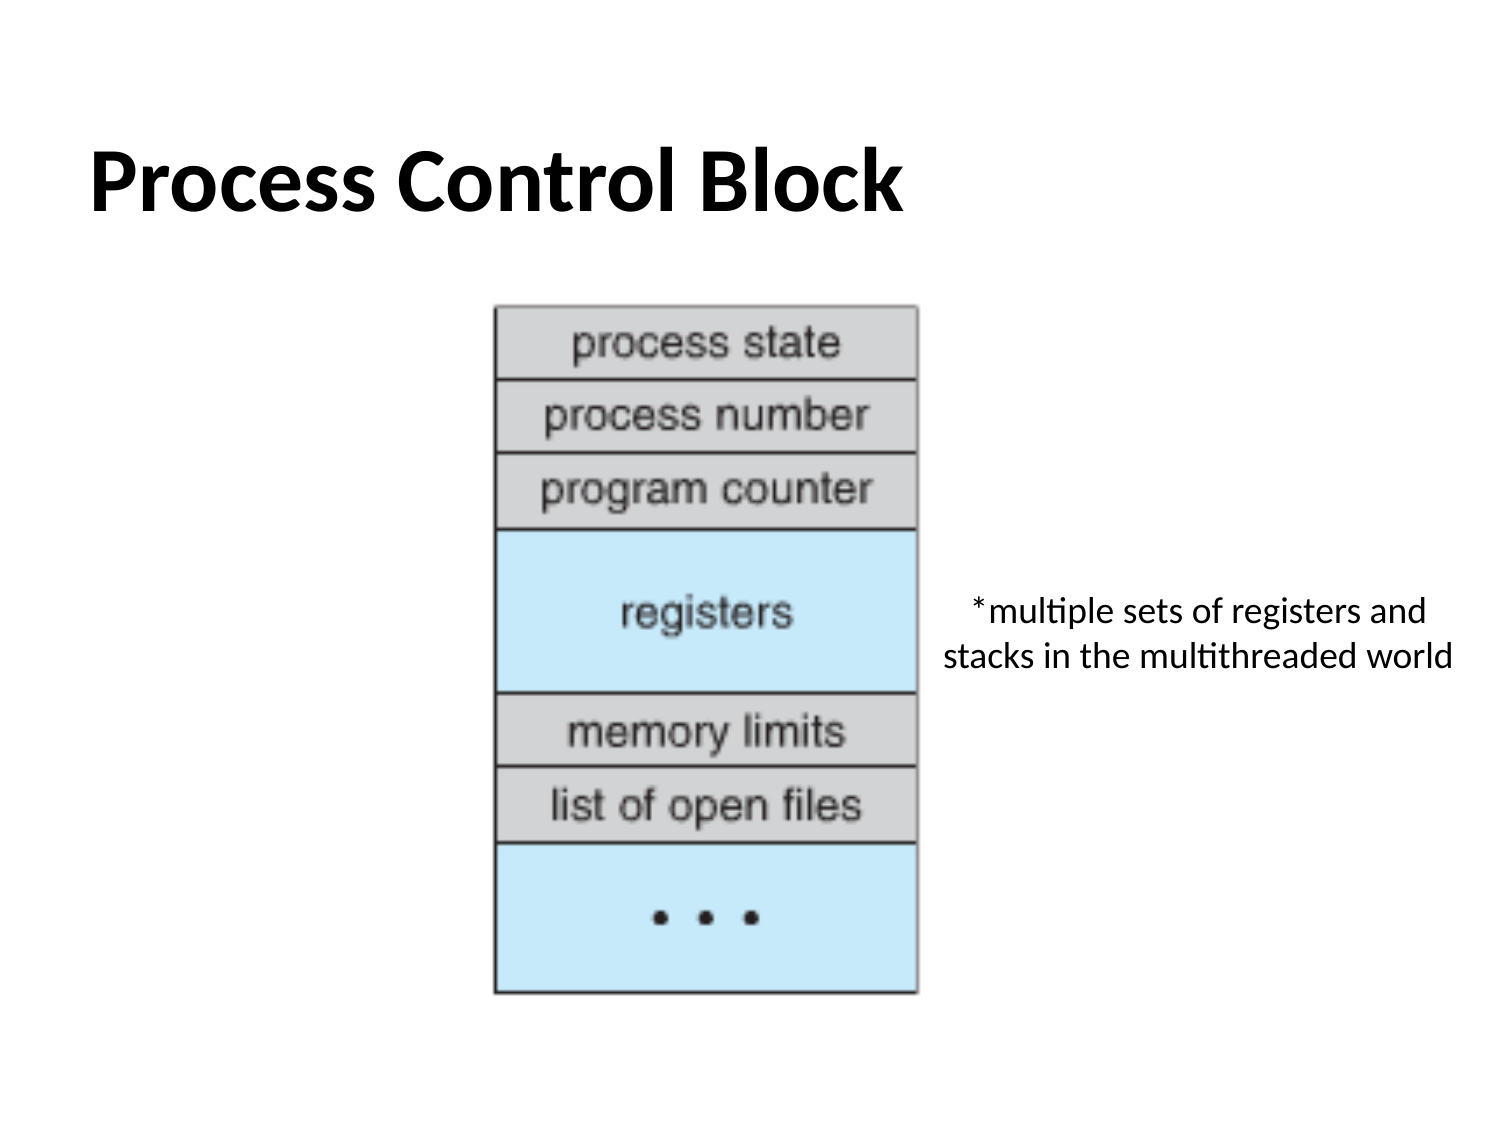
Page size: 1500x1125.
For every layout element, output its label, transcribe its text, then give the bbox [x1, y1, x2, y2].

text_box *multiple sets of registers and stacks in the multithreaded world [938, 578, 1471, 684]
text_box Process Control Block [74, 50, 1425, 238]
picture [474, 292, 938, 1013]
